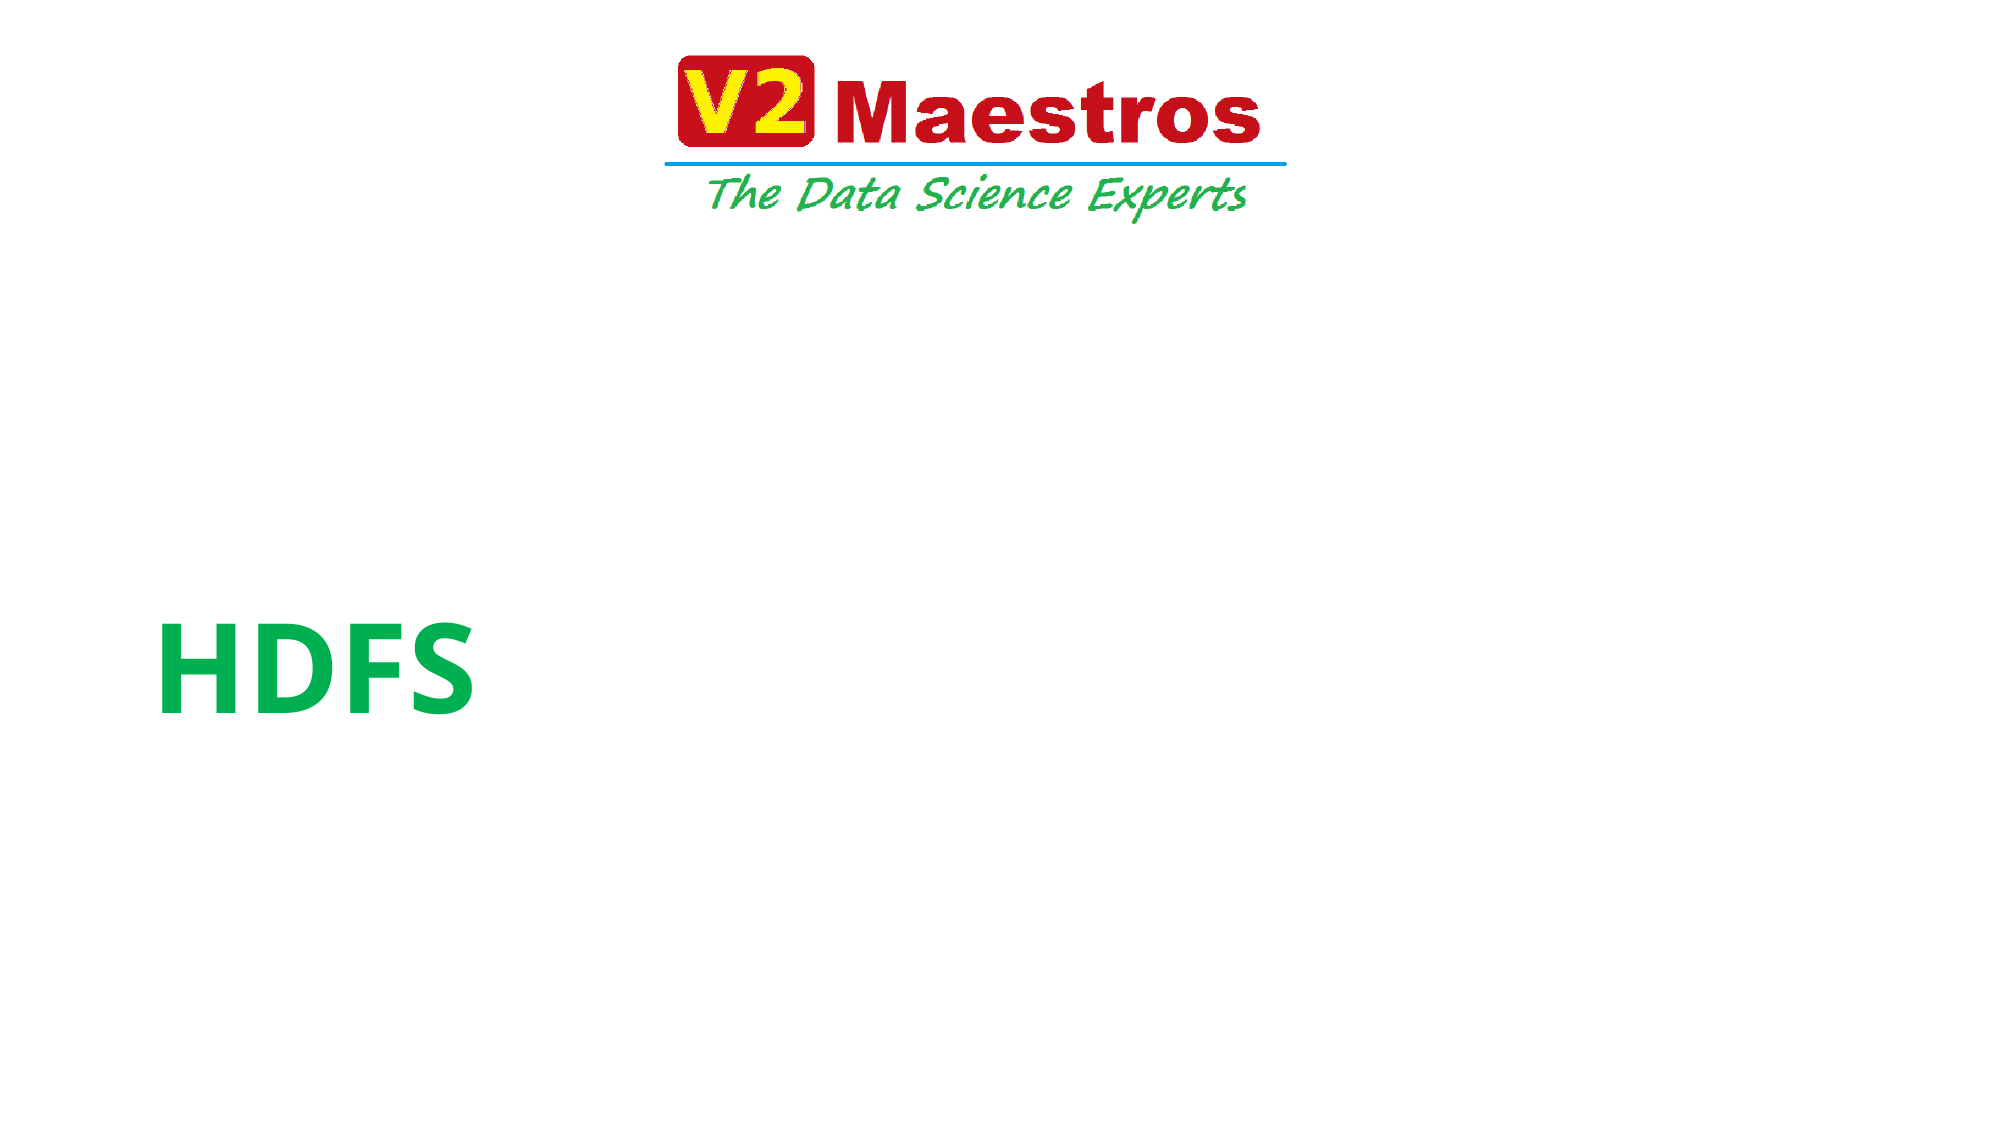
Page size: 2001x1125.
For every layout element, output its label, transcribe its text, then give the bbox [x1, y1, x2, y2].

title HDFS [136, 280, 1862, 749]
picture [662, 41, 1288, 237]
